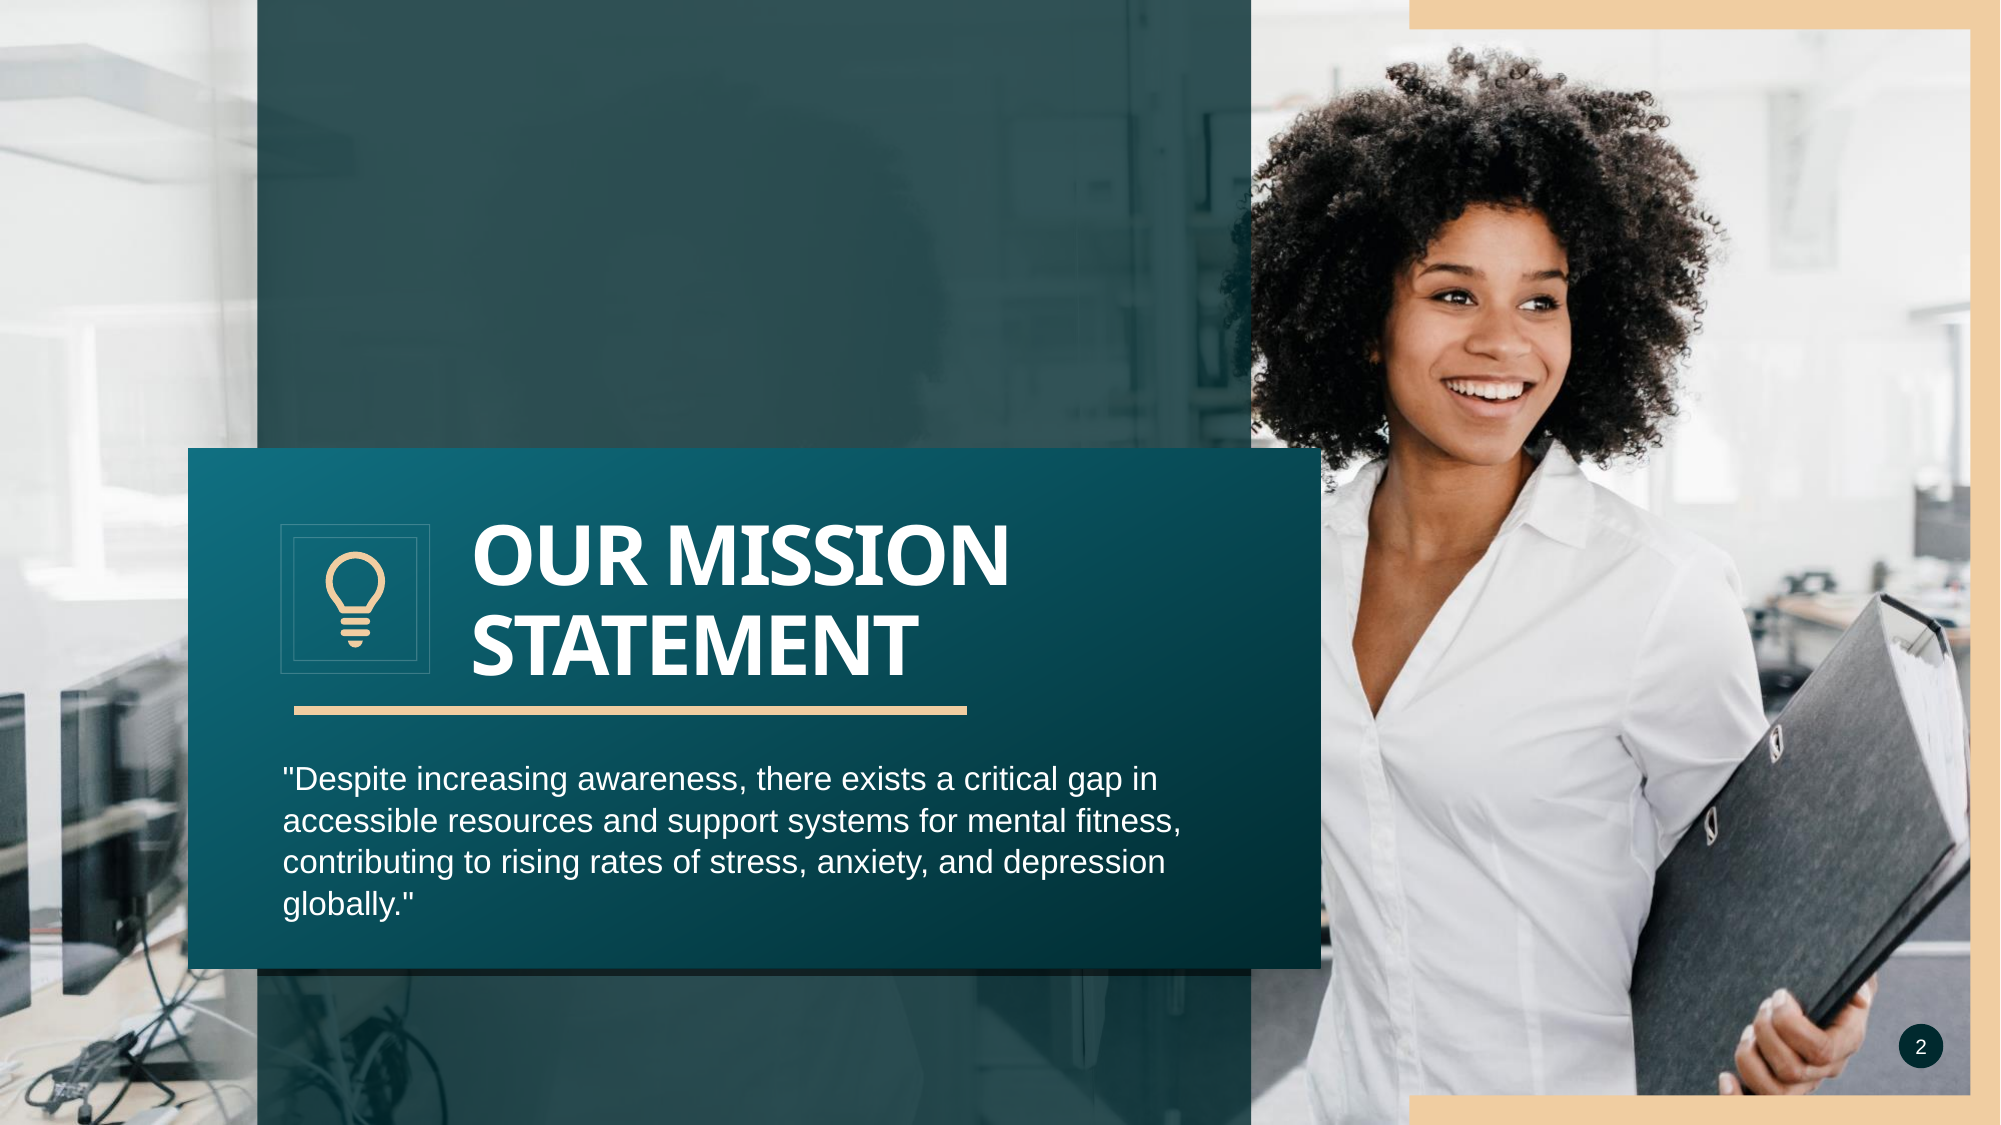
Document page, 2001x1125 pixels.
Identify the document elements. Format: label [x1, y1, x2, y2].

text_box [280, 524, 430, 674]
picture [0, 0, 1971, 1125]
